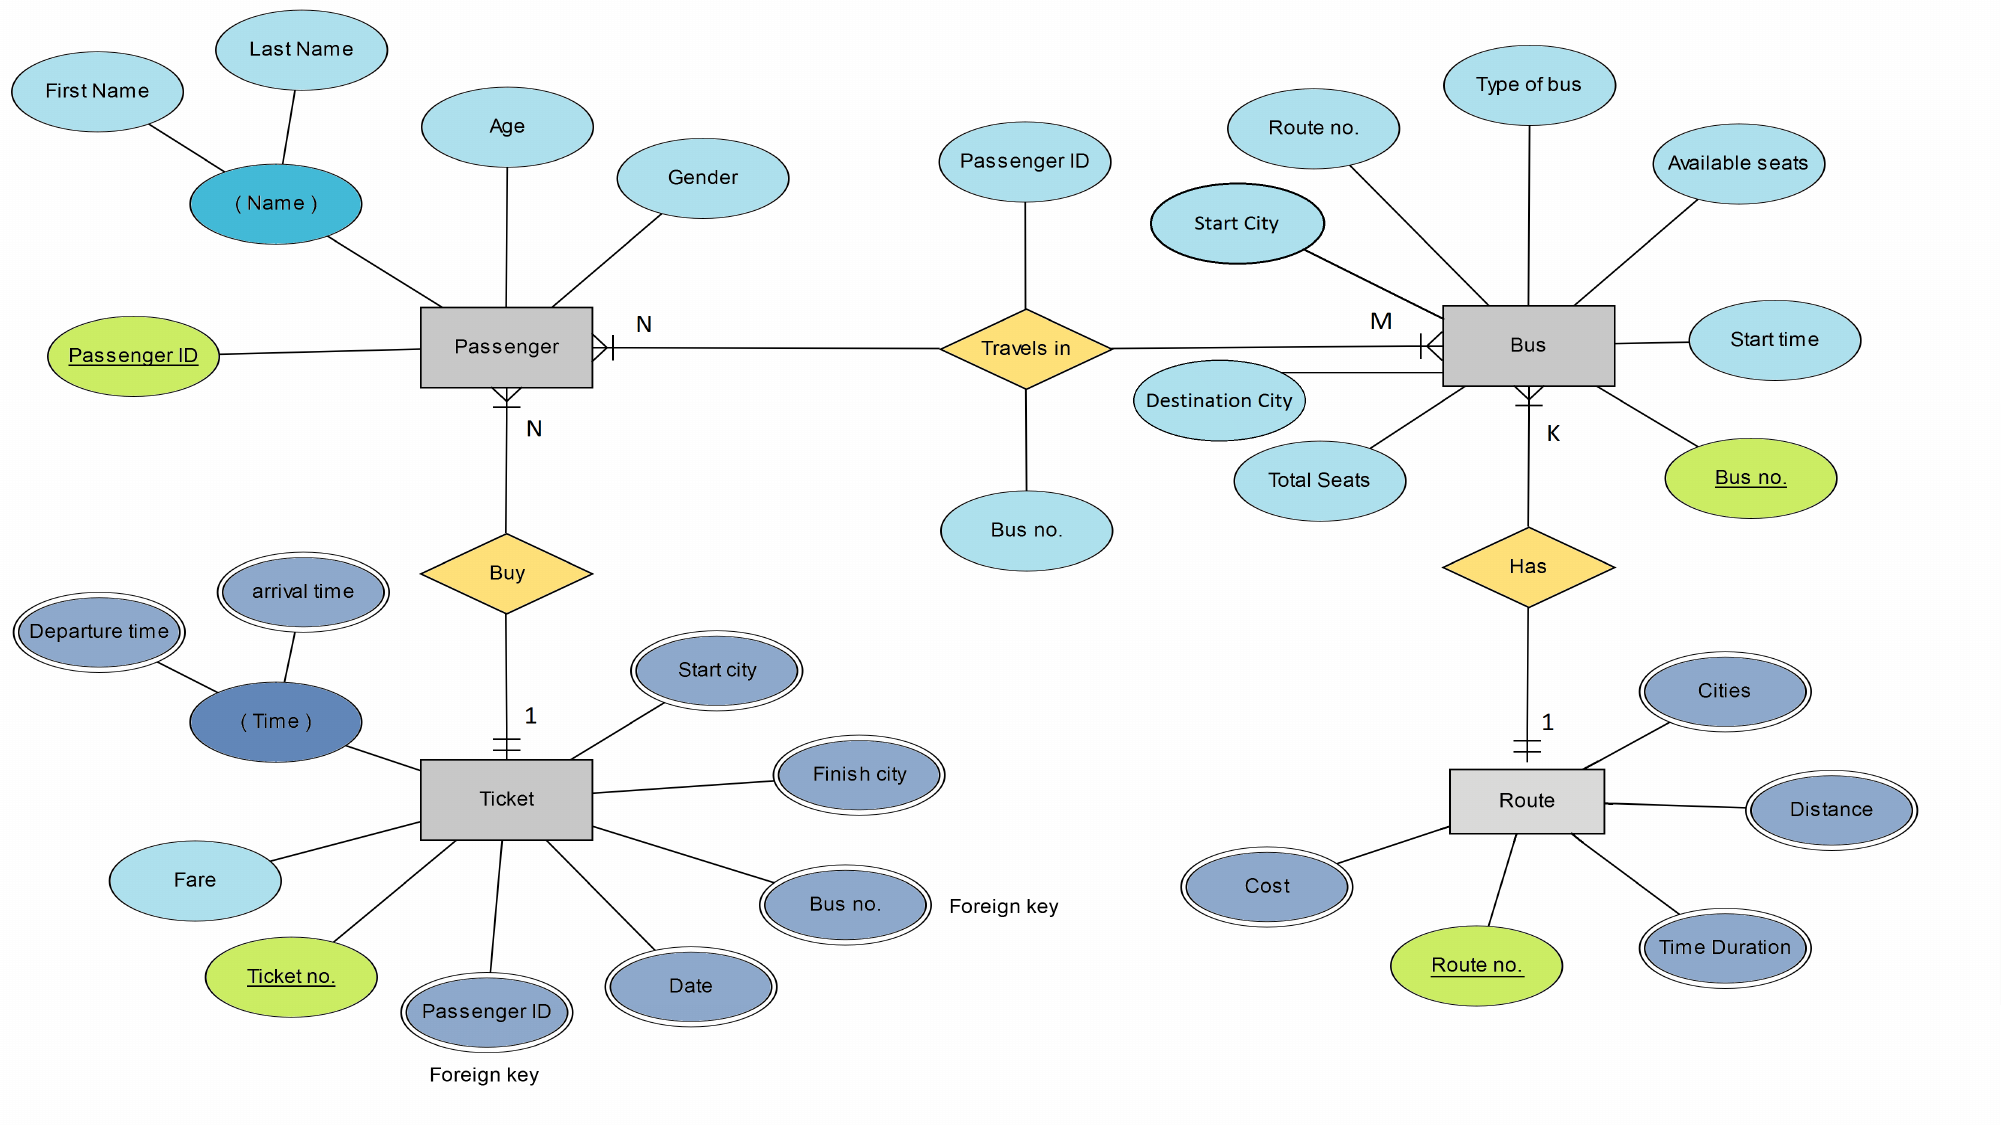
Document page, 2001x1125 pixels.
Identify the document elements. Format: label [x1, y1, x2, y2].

list [0, 0, 2000, 1125]
